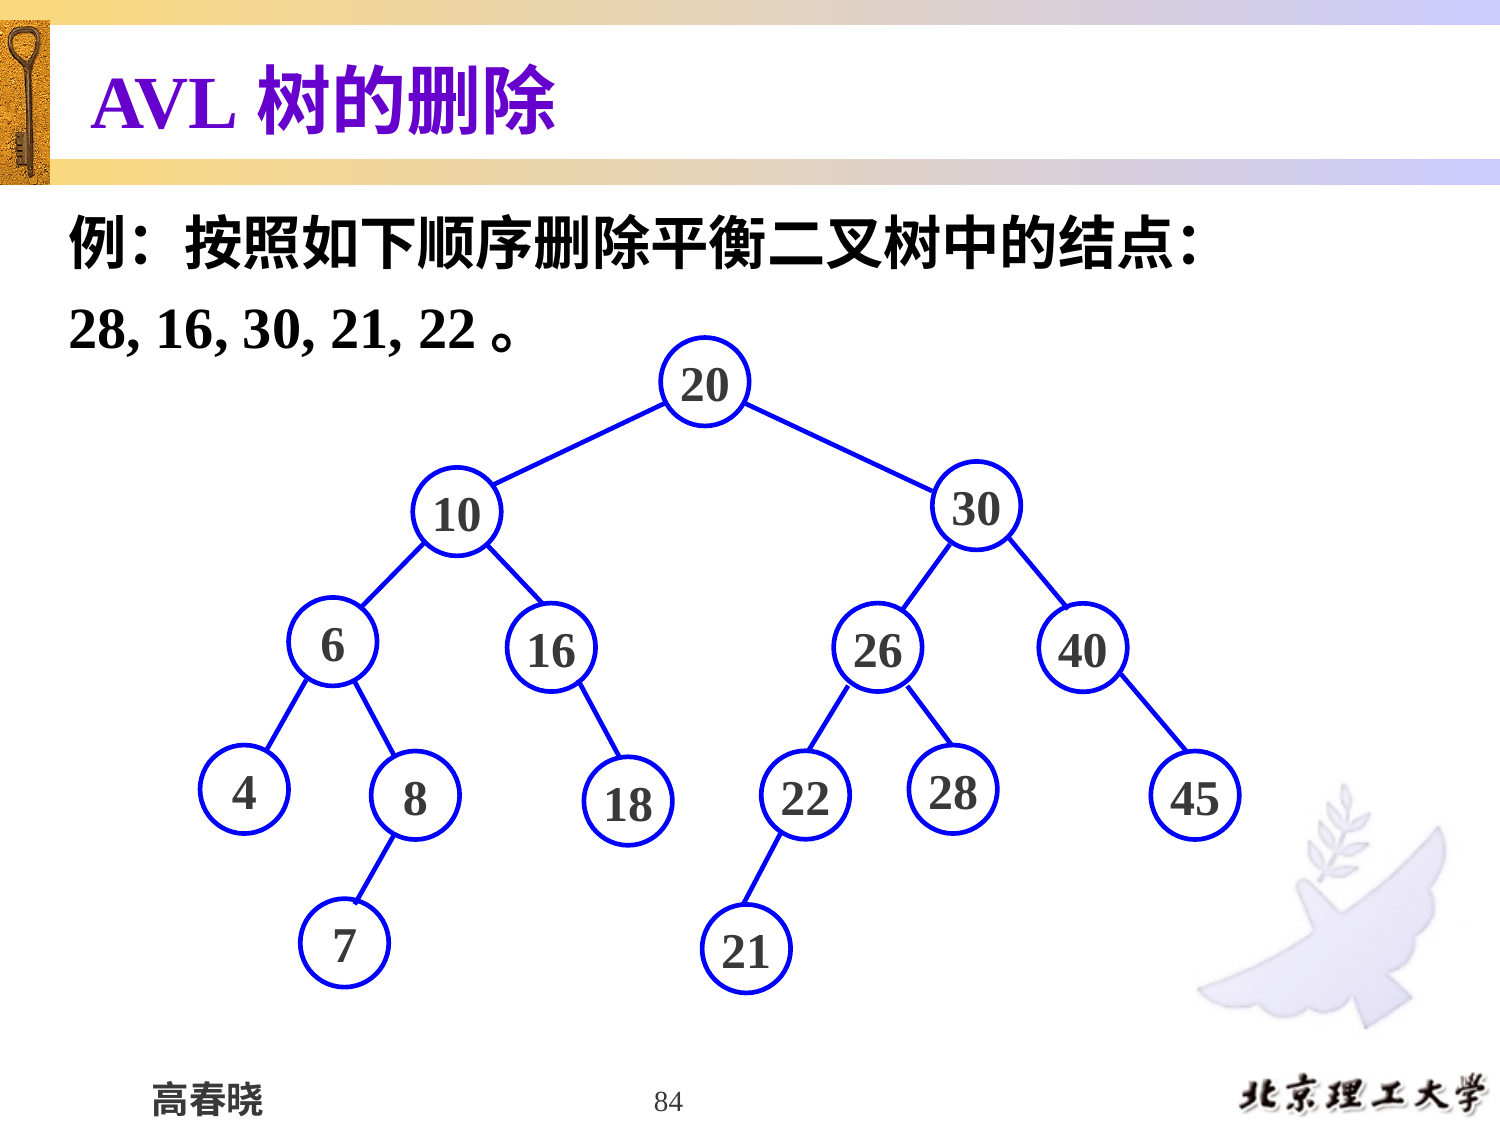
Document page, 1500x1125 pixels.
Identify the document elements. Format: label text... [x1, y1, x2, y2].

slide_number 84 [511, 1049, 826, 1125]
list 例：按照如下顺序删除平衡二叉树中的结点： 28, 16, 30, 21, 22。 [53, 184, 1500, 1050]
title AVL树的删除 [75, 37, 1500, 160]
picture [1230, 1065, 1500, 1125]
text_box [199, 337, 1240, 994]
picture [0, 20, 50, 185]
